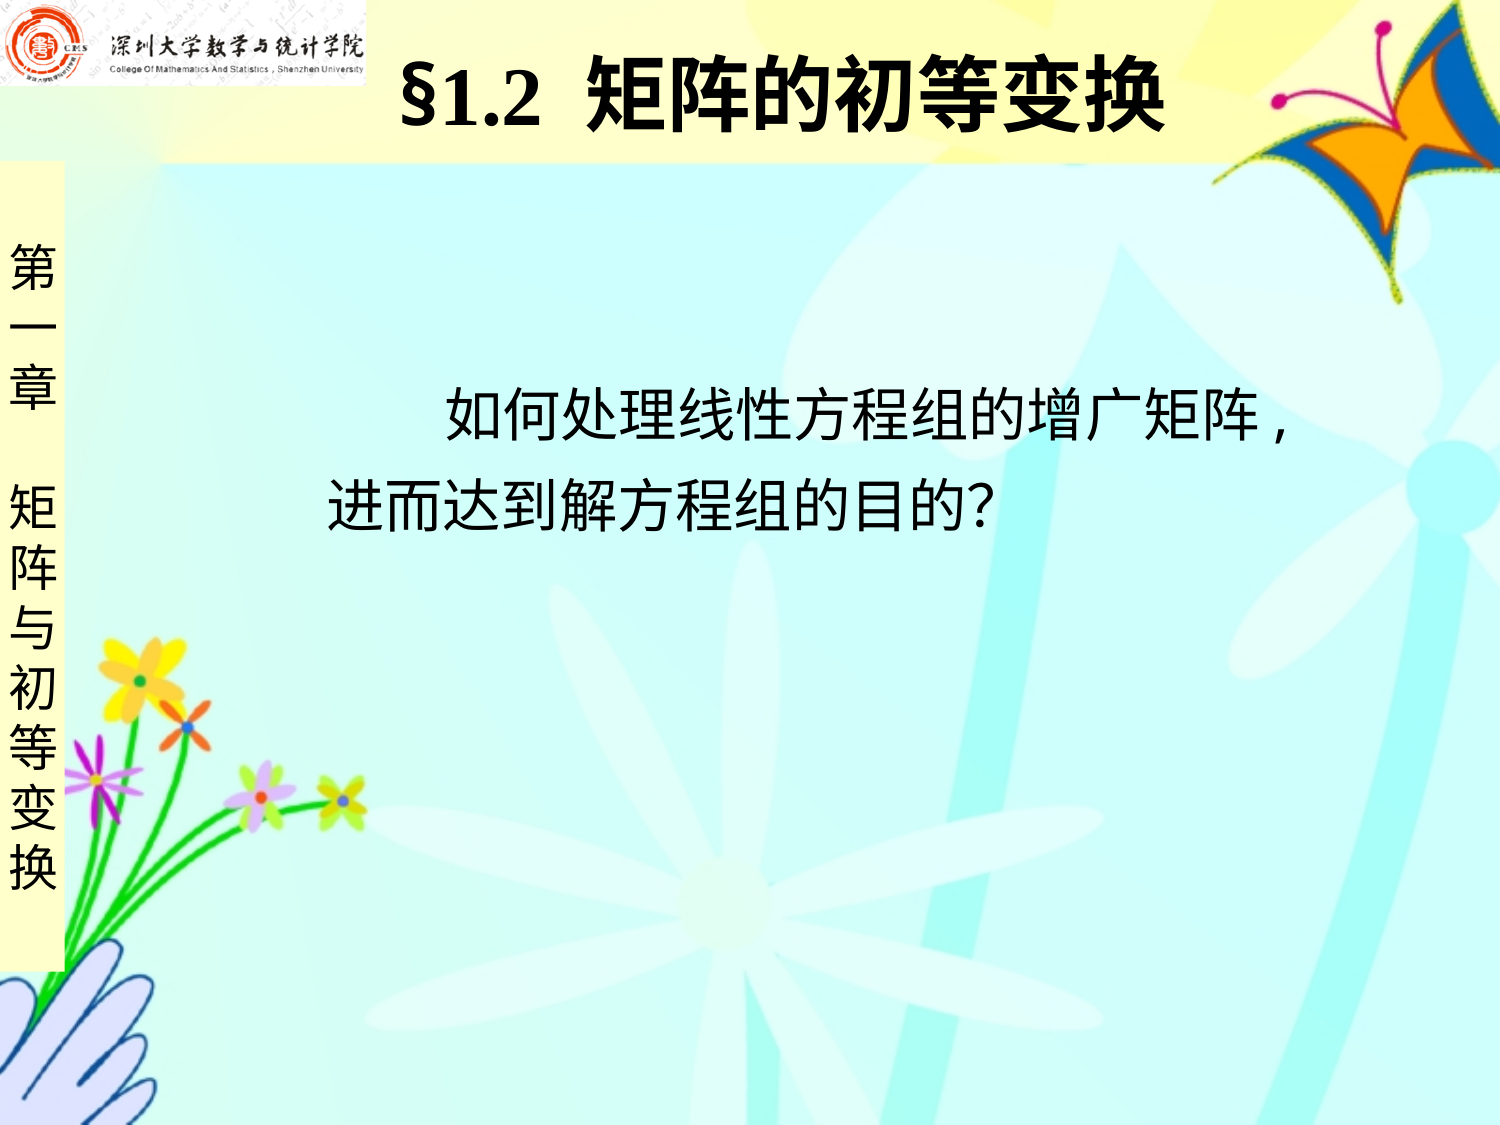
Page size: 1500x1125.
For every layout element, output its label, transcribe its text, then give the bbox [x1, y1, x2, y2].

text_box 如何处理线性方程组的增广矩阵, 进而达到解方程组的目的？ [311, 349, 1304, 547]
title §1.2 矩阵的初等变换 [383, 0, 1206, 194]
picture [0, 0, 1500, 1125]
